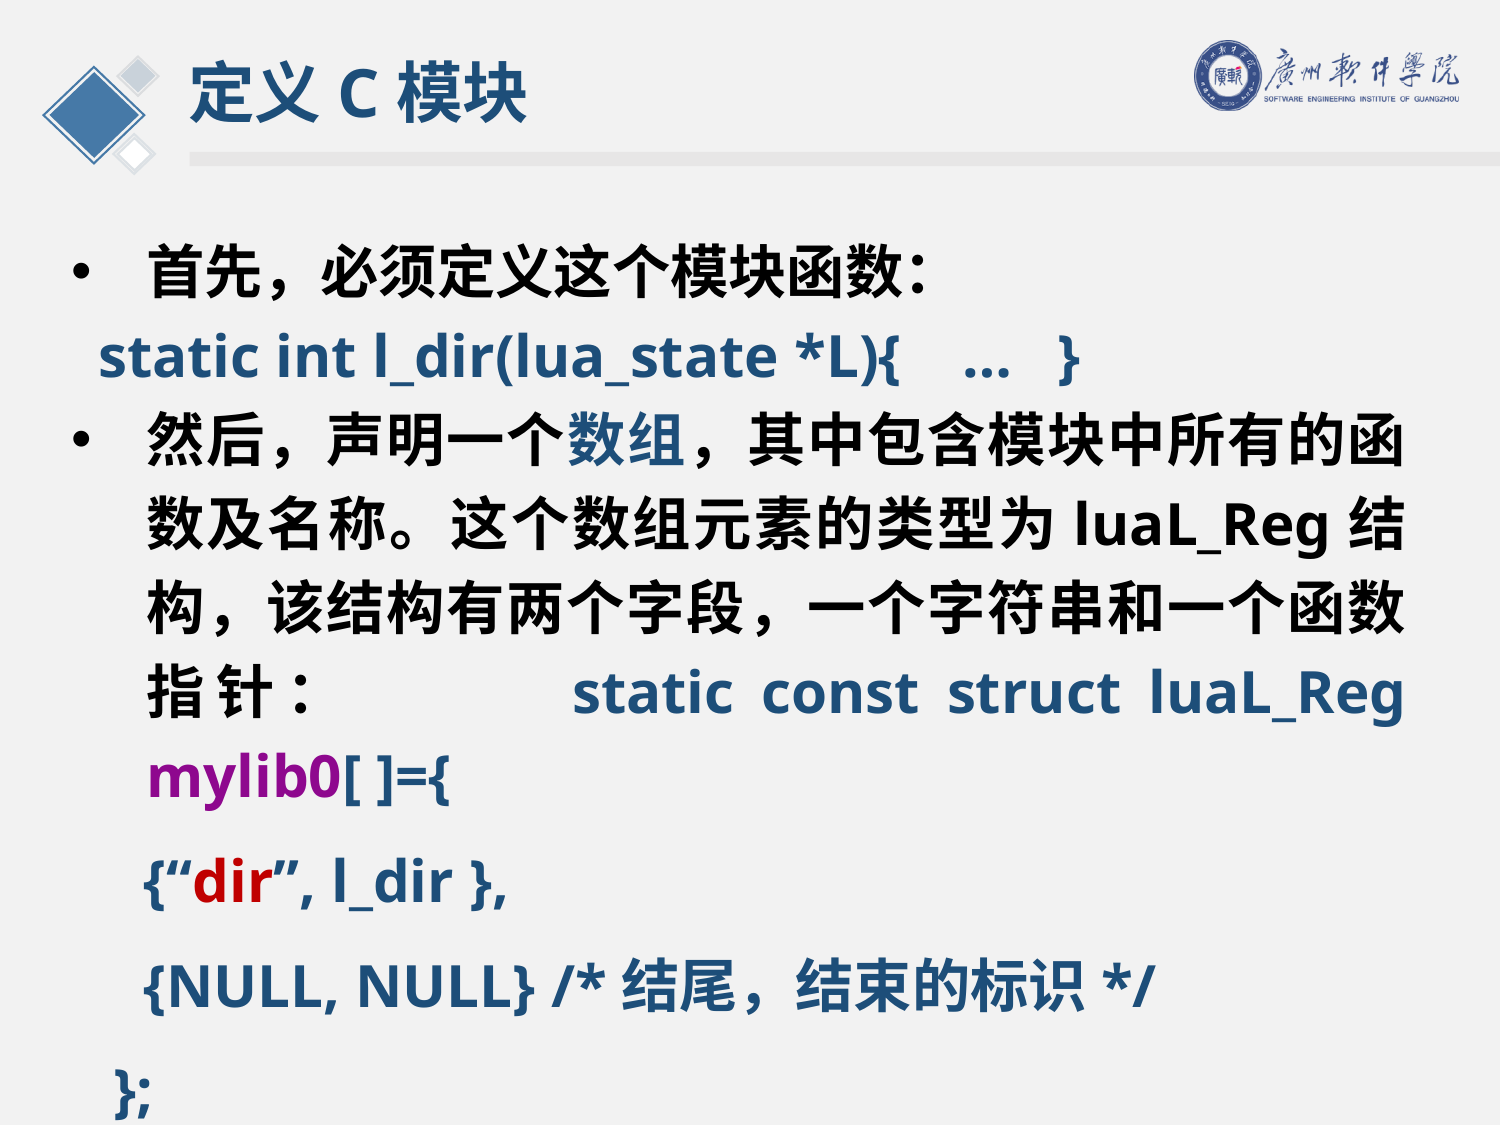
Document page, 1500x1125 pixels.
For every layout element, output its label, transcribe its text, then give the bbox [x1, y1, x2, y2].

title 定义C模块 [173, 52, 1114, 153]
list 首先，必须定义这个模块函数： static int l_dir(lua_state *L){ … } 然后，声明一个数组，其中包含模块中所有的函数及名称。这个数组元素的类型为luaL_Reg结构，该结构有两个字段，一个字符串和一个函数指针： static const struct luaL_Reg mylib0[ ]={ {“dir”, l_dir }, {NULL, NULL} /*结尾，结束的标识*/ }; [0, 213, 1422, 1063]
picture [1194, 40, 1459, 111]
